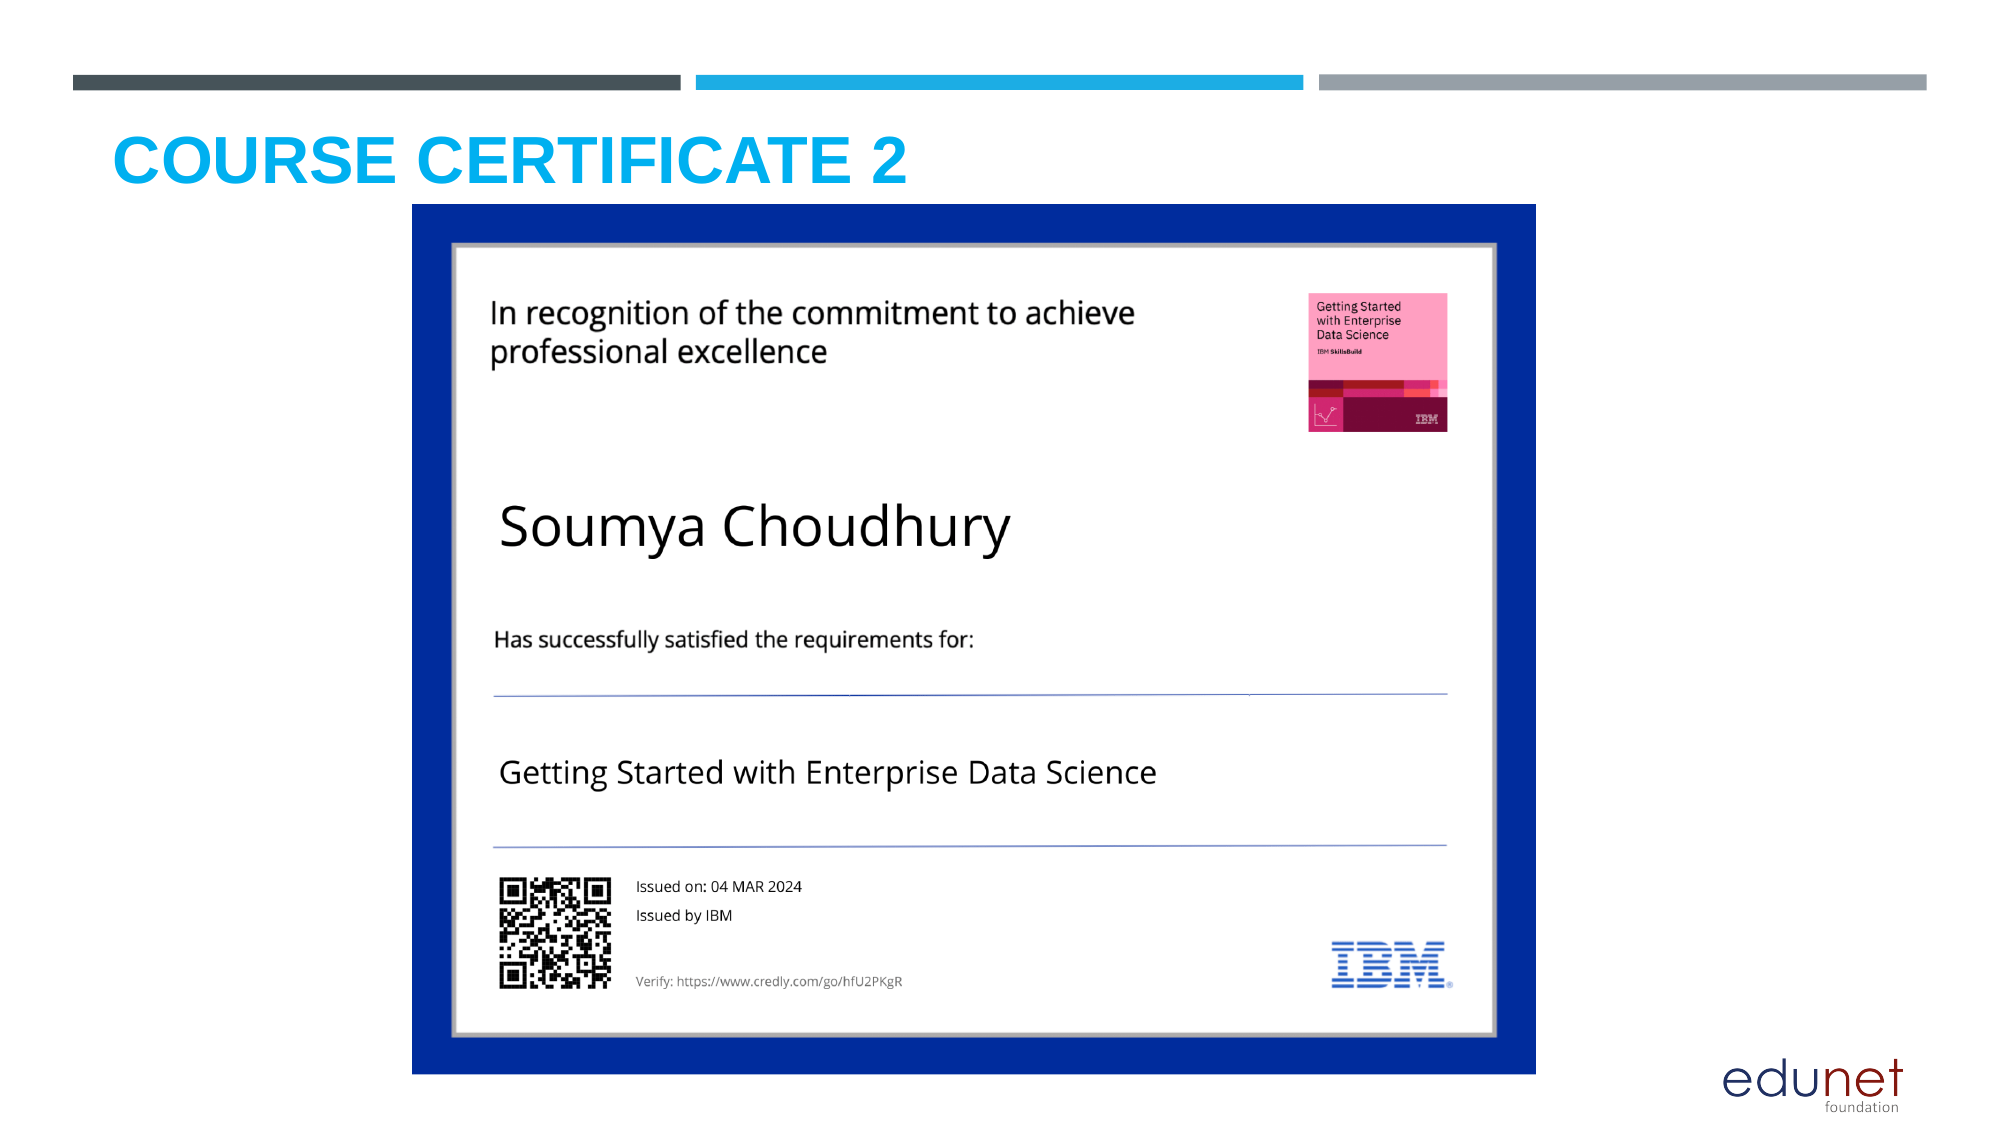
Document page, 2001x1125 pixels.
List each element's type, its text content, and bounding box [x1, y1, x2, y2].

picture [1719, 1056, 1905, 1116]
title COURSE CERTIFICATE 2 [97, 117, 1908, 205]
picture [411, 204, 1537, 1076]
